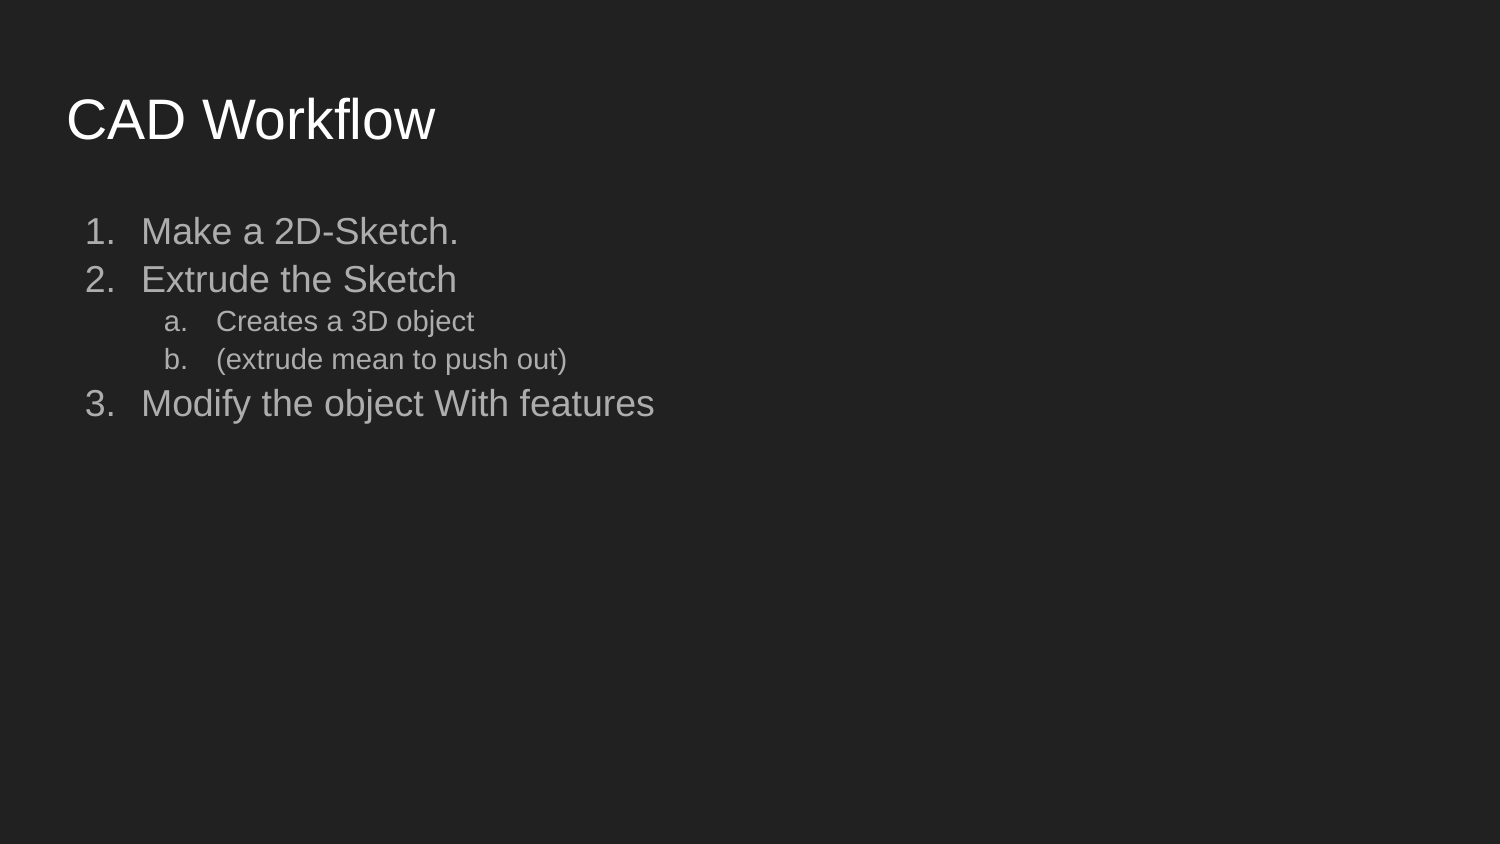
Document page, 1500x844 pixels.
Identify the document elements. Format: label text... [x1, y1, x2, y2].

list Make a 2D-Sketch. Extrude the Sketch Creates a 3D object (extrude mean to push out) Modify the object With features [51, 189, 1449, 750]
title CAD Workflow [51, 72, 1449, 167]
